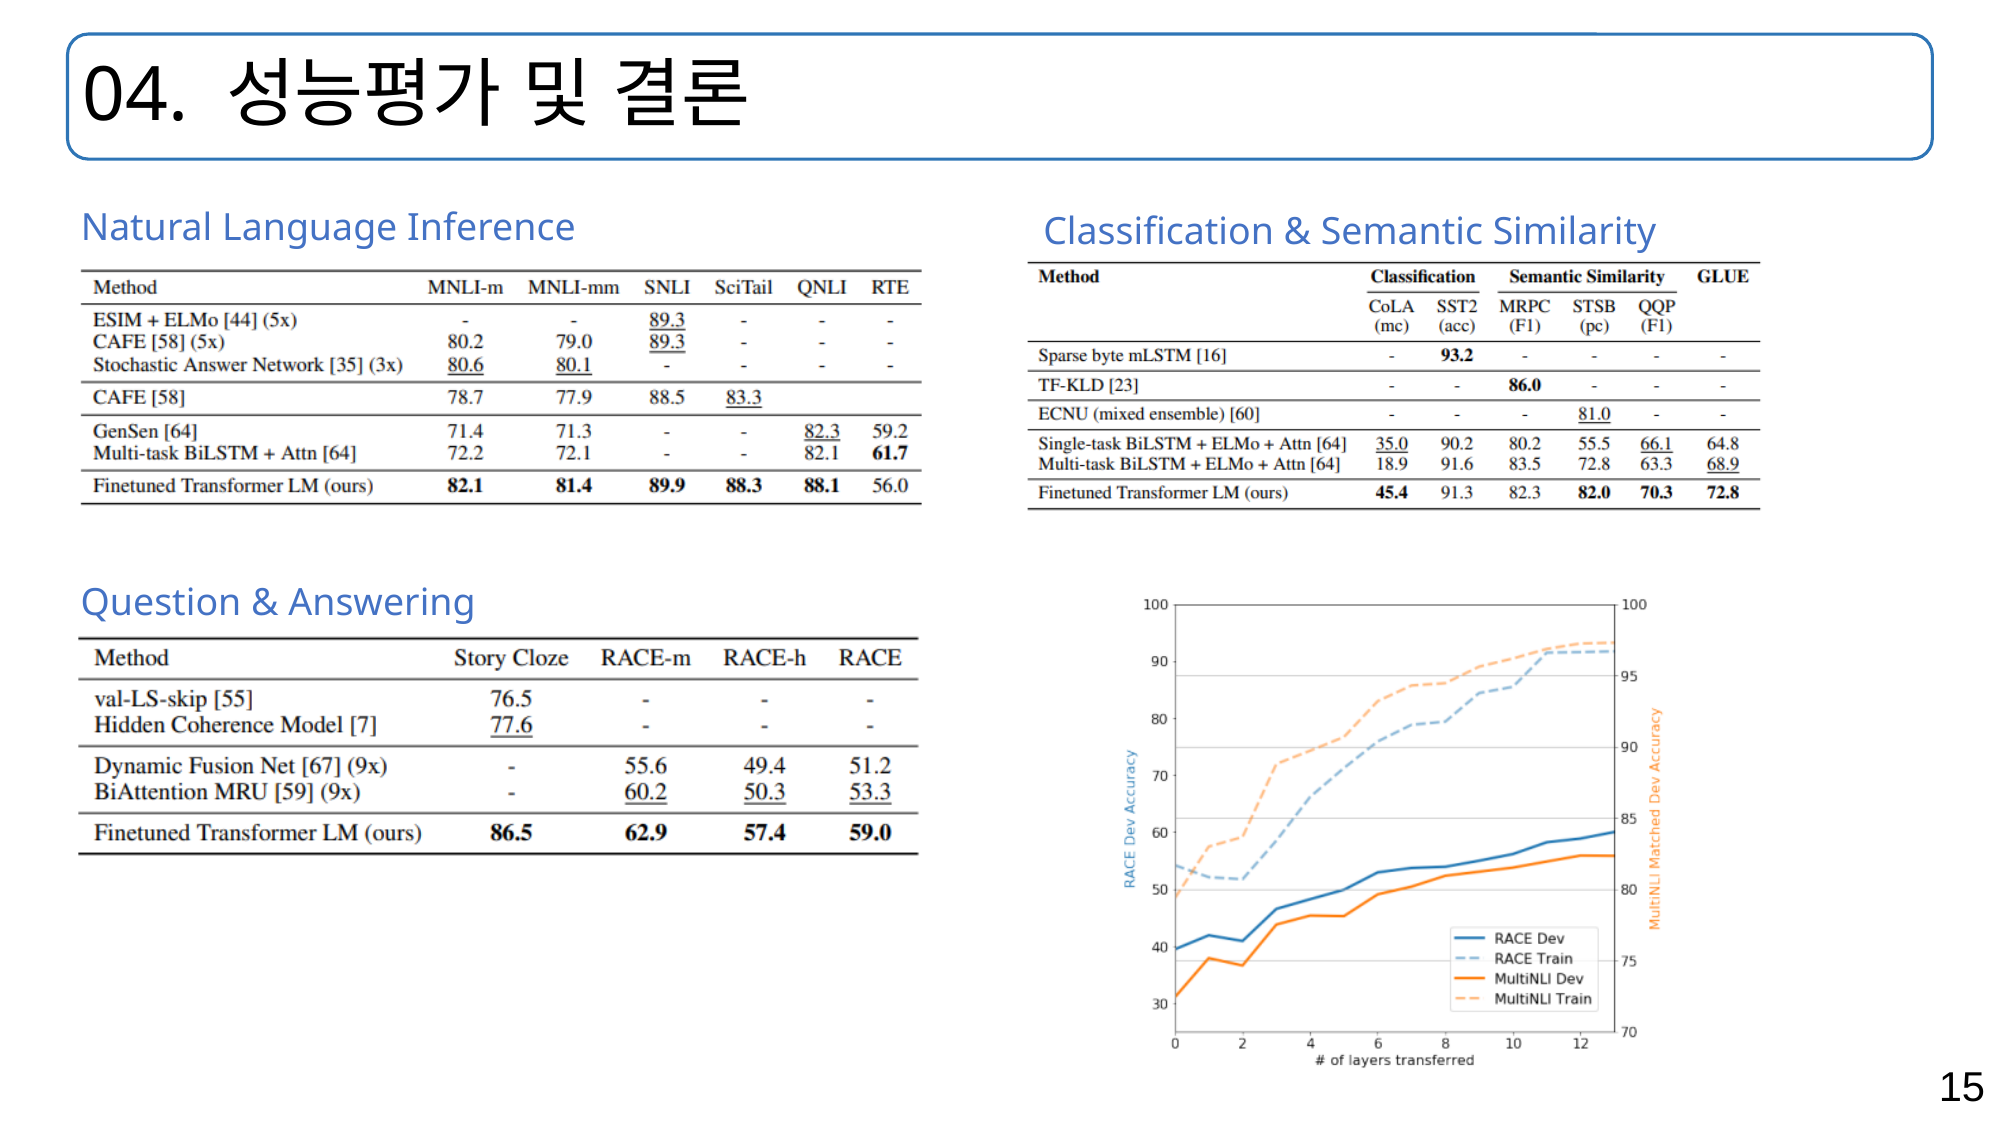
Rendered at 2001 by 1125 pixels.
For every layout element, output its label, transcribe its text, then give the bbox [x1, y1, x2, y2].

picture [73, 630, 930, 861]
picture [1023, 255, 1765, 514]
picture [1108, 578, 1681, 1079]
title 04. 성능평가 및 결론 [67, 34, 1933, 160]
text_box Question & Answering [65, 570, 491, 630]
picture [73, 260, 930, 514]
text_box Natural Language Inference [66, 195, 592, 256]
text_box Classification & Semantic Similarity [1028, 199, 1673, 255]
